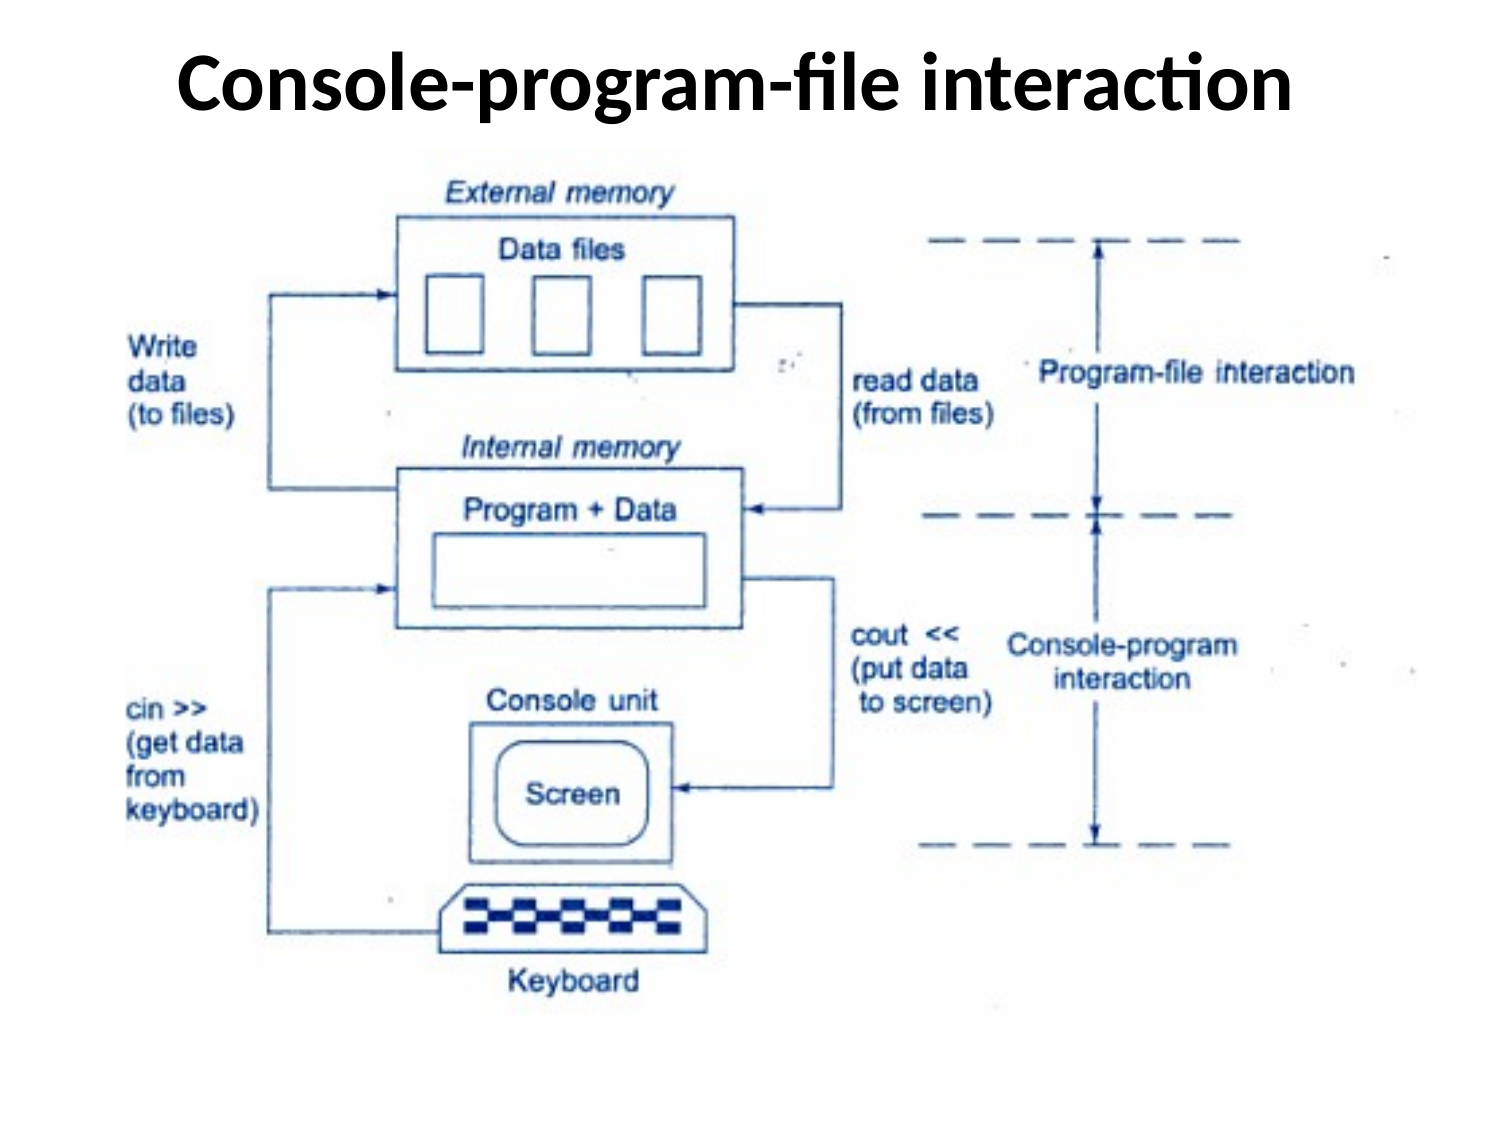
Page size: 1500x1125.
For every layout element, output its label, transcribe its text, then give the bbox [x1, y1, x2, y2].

picture [124, 149, 1426, 1026]
text_box Console-program-file interaction [174, 24, 1375, 127]
